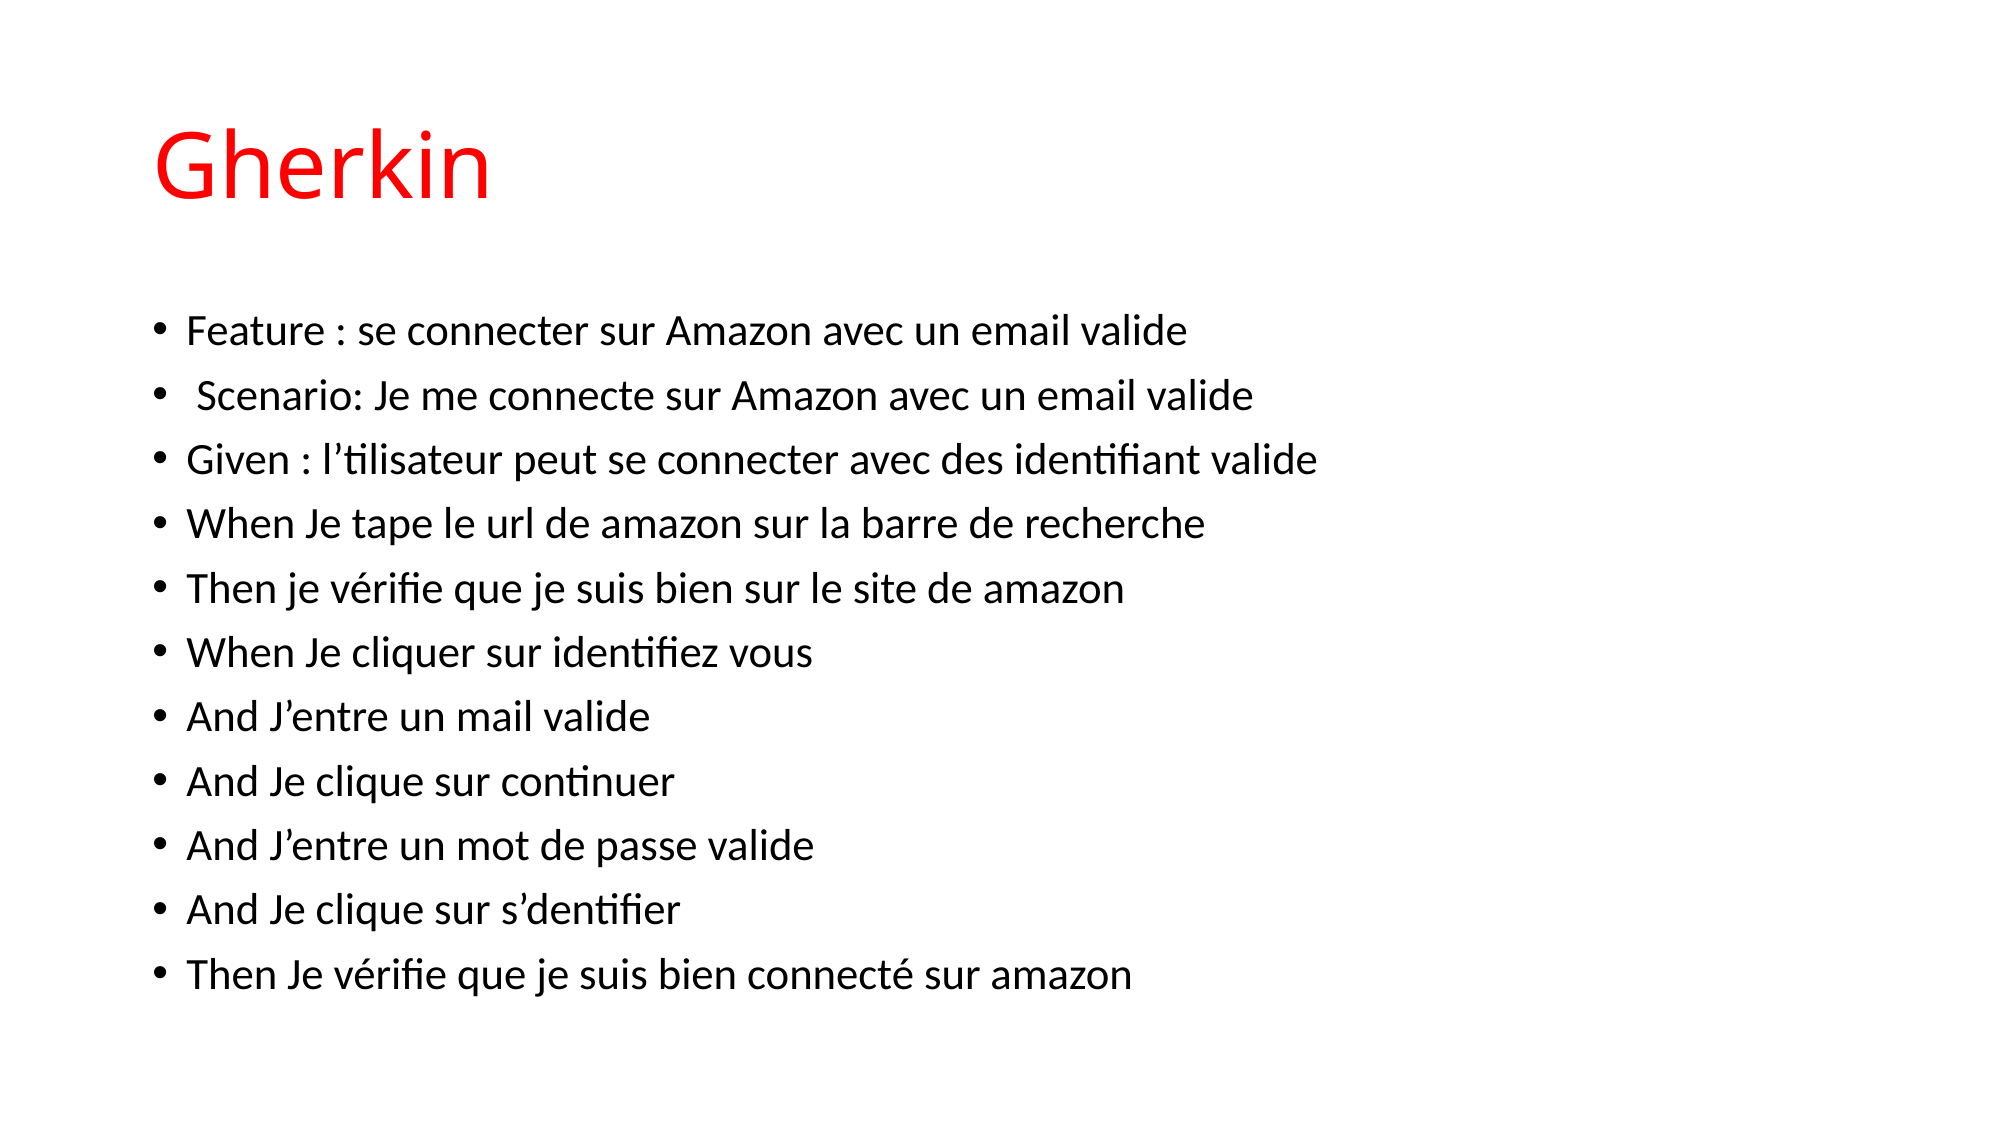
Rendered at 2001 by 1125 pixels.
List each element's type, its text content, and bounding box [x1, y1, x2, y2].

title Gherkin [137, 59, 1863, 278]
list Feature : se connecter sur Amazon avec un email valide Scenario: Je me connecte sur Amazon avec un email valide Given : l’tilisateur peut se connecter avec des identifiant valide When Je tape le url de amazon sur la barre de recherche Then je vérifie que je suis bien sur le site de amazon When Je cliquer sur identifiez vous And J’entre un mail valide And Je clique sur continuer And J’entre un mot de passe valide And Je clique sur s’dentifier Then Je vérifie que je suis bien connecté sur amazon [137, 299, 1863, 1014]
